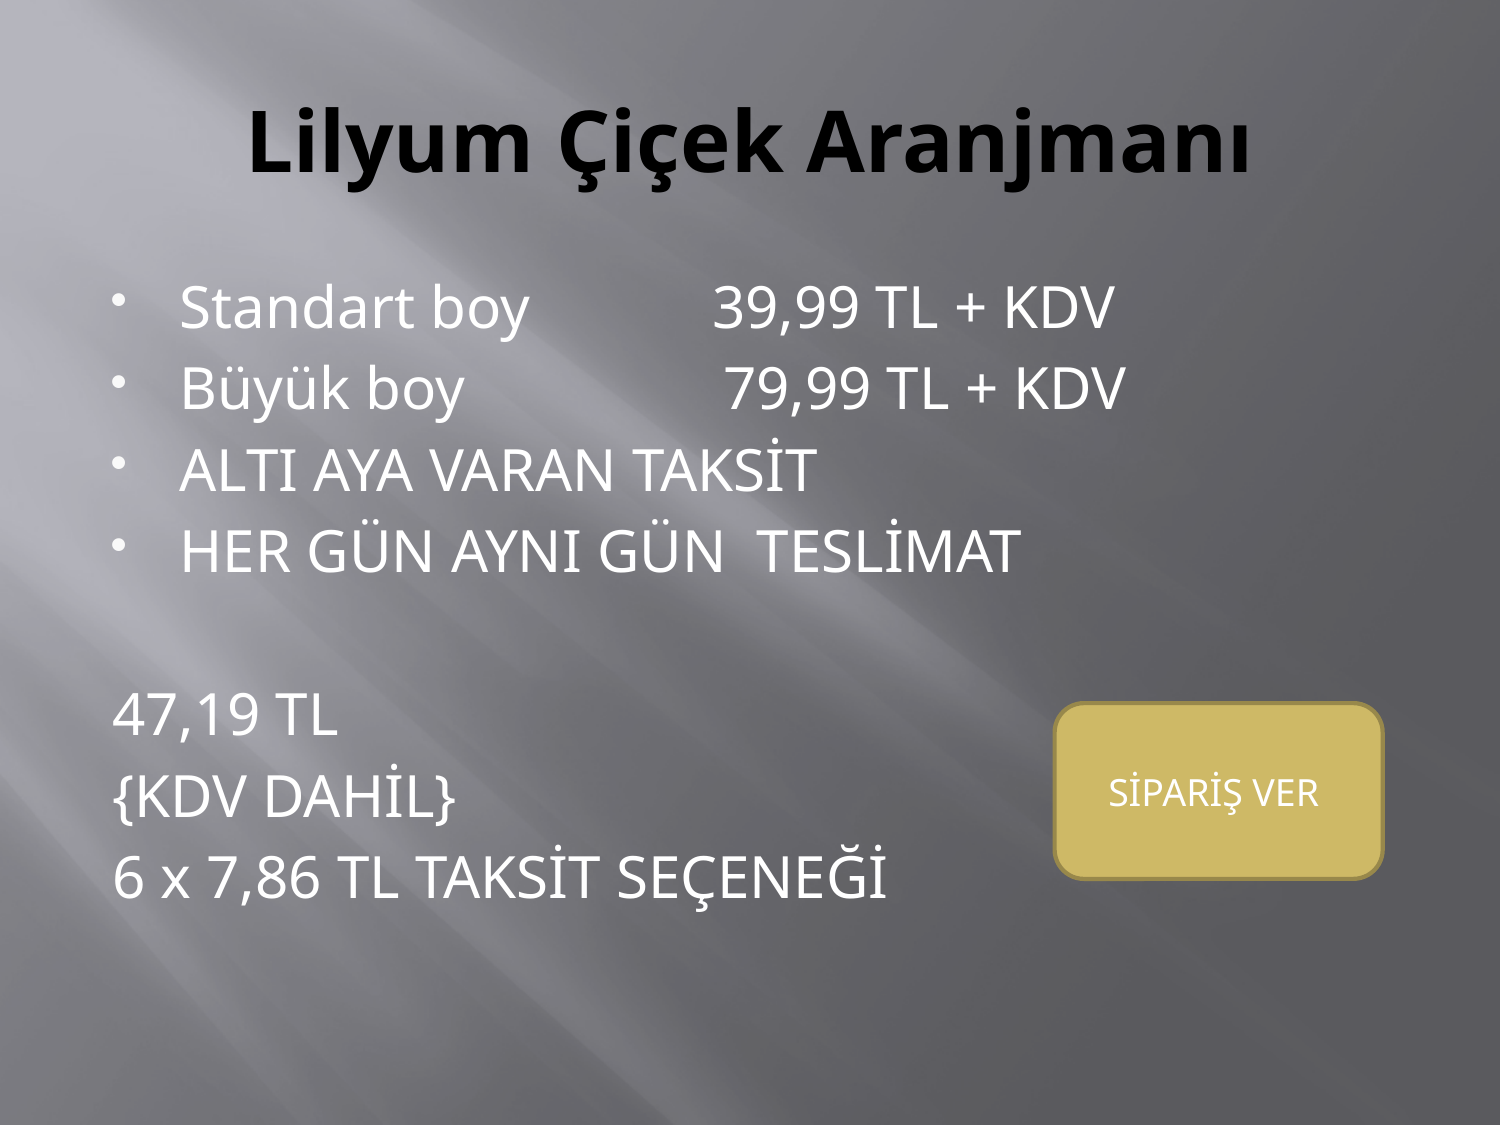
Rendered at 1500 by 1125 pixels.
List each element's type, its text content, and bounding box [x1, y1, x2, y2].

list Standart boy 39,99 TL + KDV Büyük boy 79,99 TL + KDV ALTI AYA VARAN TAKSİT HER GÜN AYNI GÜN TESLİMAT 47,19 TL {KDV DAHİL} 6 x 7,86 TL TAKSİT SEÇENEĞİ [75, 262, 1425, 1035]
title Lilyum Çiçek Aranjmanı [75, 45, 1425, 233]
text_box SİPARİŞ VER [1052, 701, 1385, 882]
